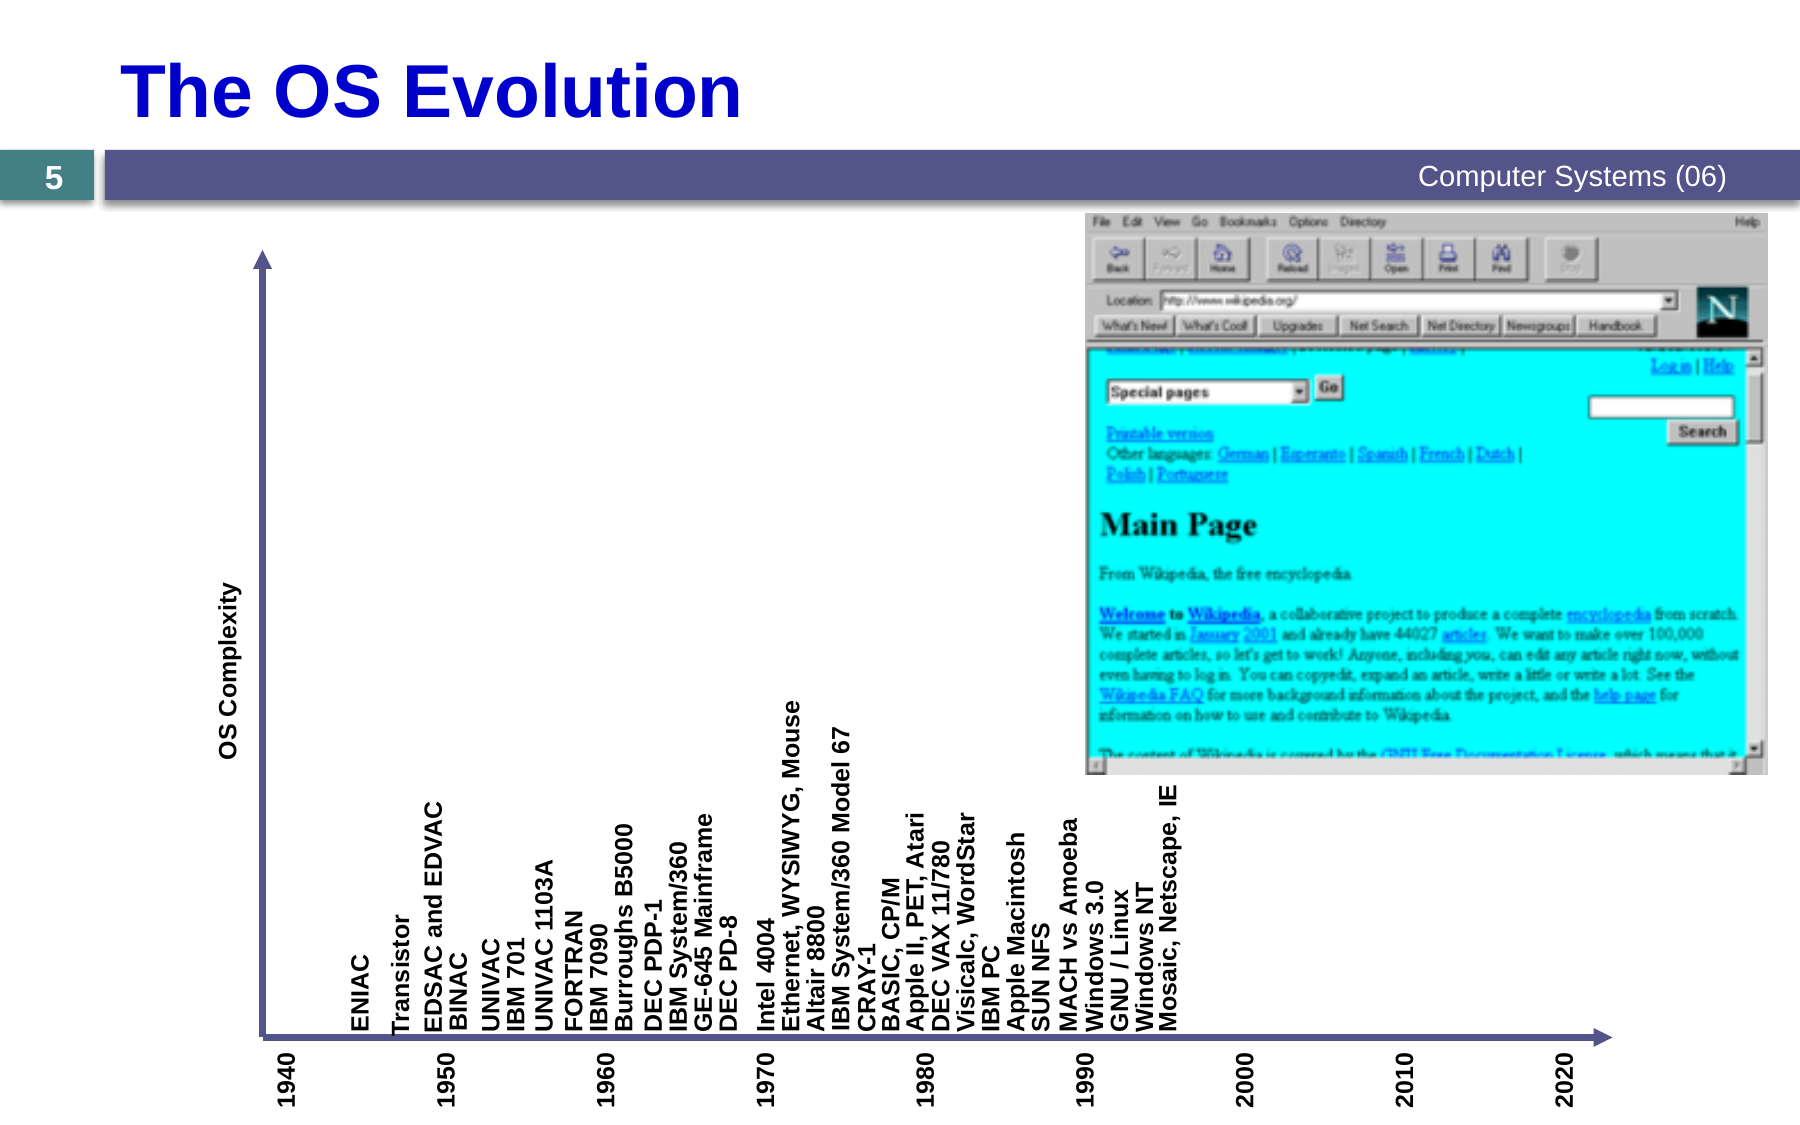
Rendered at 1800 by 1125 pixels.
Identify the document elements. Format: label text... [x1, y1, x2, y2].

text_box 1950 [422, 1061, 467, 1125]
text_box 2020 [1540, 1048, 1586, 1125]
text_box 2000 [1221, 1048, 1266, 1125]
text_box 1970 [741, 1061, 787, 1125]
text_box OS Complexity [203, 500, 249, 775]
title The OS Evolution [104, 27, 1743, 148]
slide_number 5 [0, 153, 108, 199]
picture [1085, 213, 1768, 776]
text_box 1940 [262, 1047, 308, 1125]
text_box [336, 311, 1190, 1051]
text_box 1990 [1061, 1061, 1106, 1125]
text_box 1980 [901, 1061, 947, 1125]
text_box 2010 [1380, 1048, 1426, 1125]
footer Computer Systems (06) [925, 149, 1743, 199]
text_box 1960 [581, 1061, 627, 1125]
picture [1190, 609, 1200, 617]
